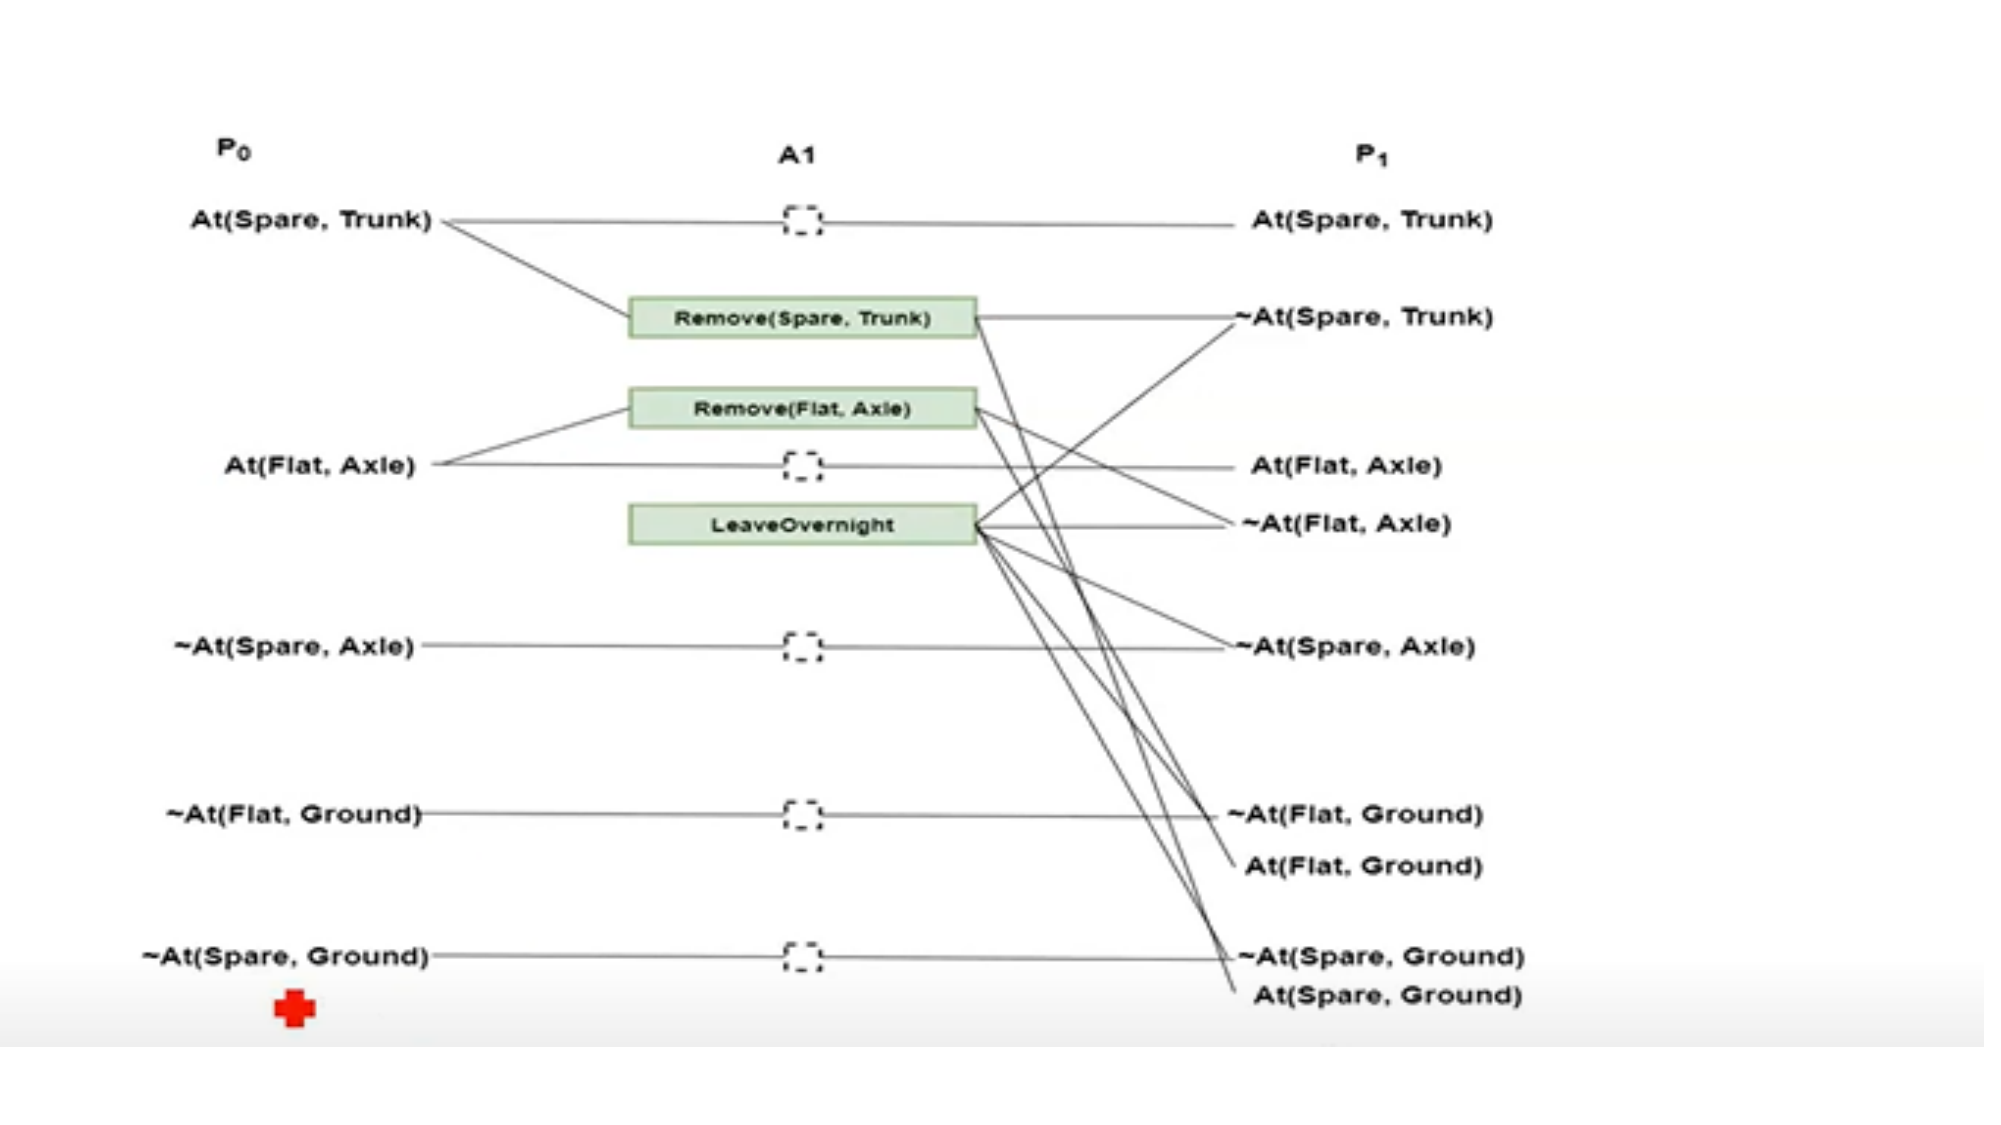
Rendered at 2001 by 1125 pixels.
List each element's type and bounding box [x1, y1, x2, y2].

list [0, 79, 1984, 1047]
